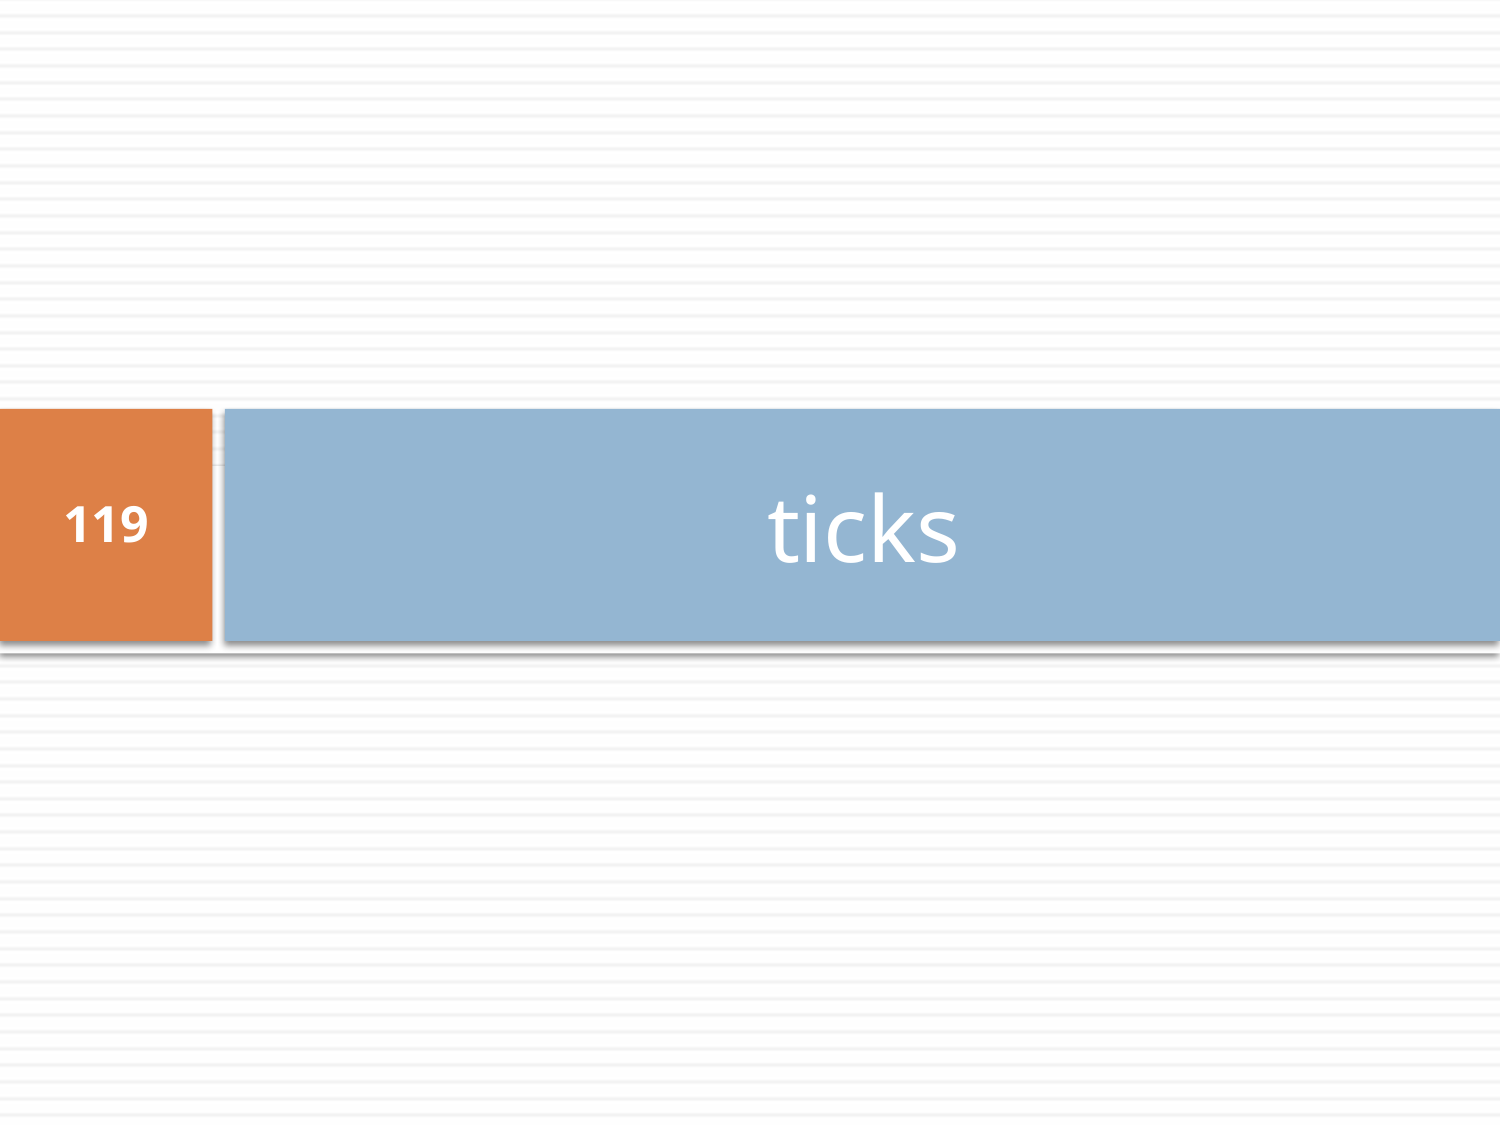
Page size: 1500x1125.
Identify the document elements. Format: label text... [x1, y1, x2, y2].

title ticks [238, 444, 1489, 607]
slide_number 119 [0, 469, 213, 585]
